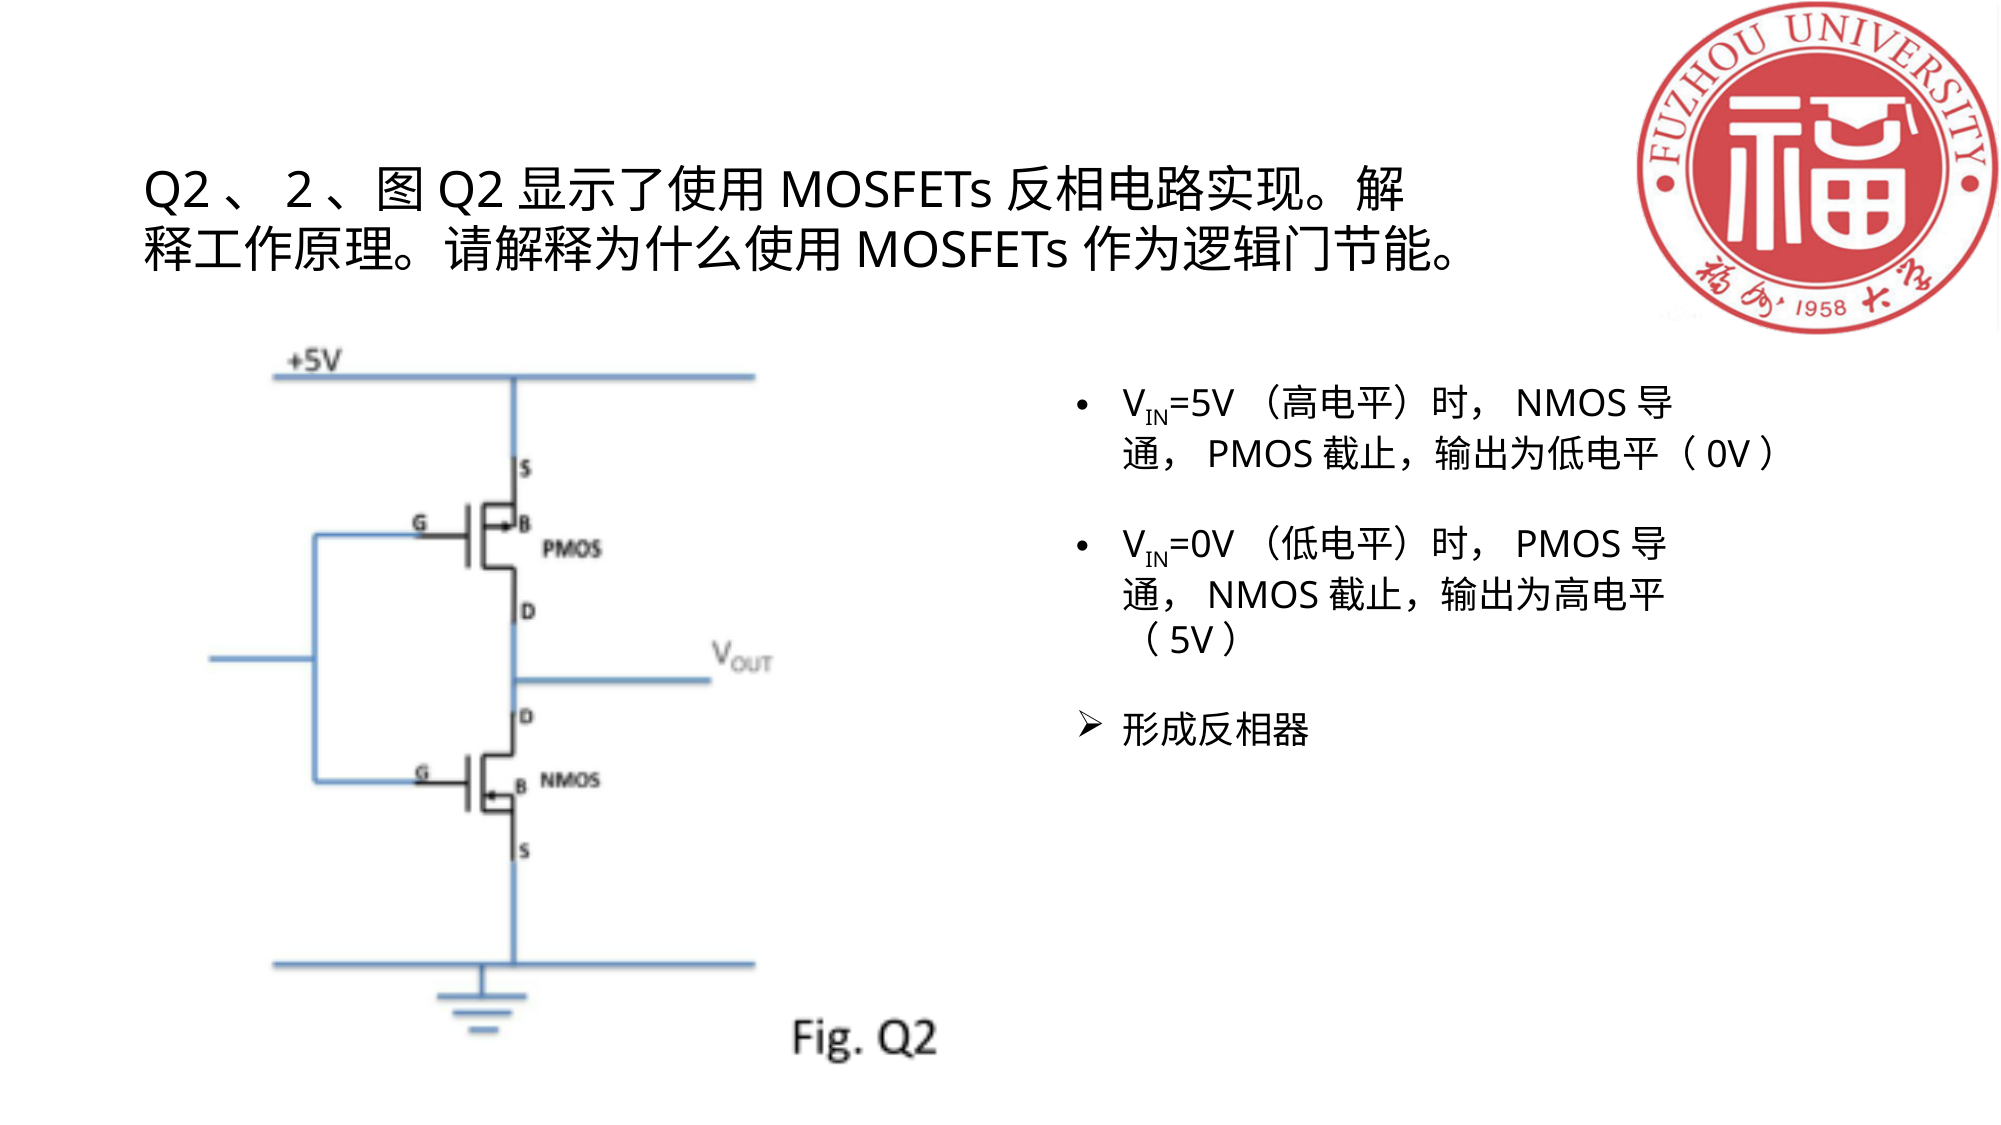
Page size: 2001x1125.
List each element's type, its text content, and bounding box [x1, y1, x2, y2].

text_box VIN=5V（高电平）时，NMOS导通，PMOS截止，输出为低电平（0V） VIN=0V（低电平）时，PMOS导通，NMOS截止，输出为高电平（5V） 形成反相器 [1061, 371, 1814, 810]
text_box Q2、2、图Q2显示了使用MOSFETs反相电路实现。解释工作原理。请解释为什么使用MOSFETs作为逻辑门节能。 [129, 149, 1470, 285]
picture [129, 286, 983, 1098]
